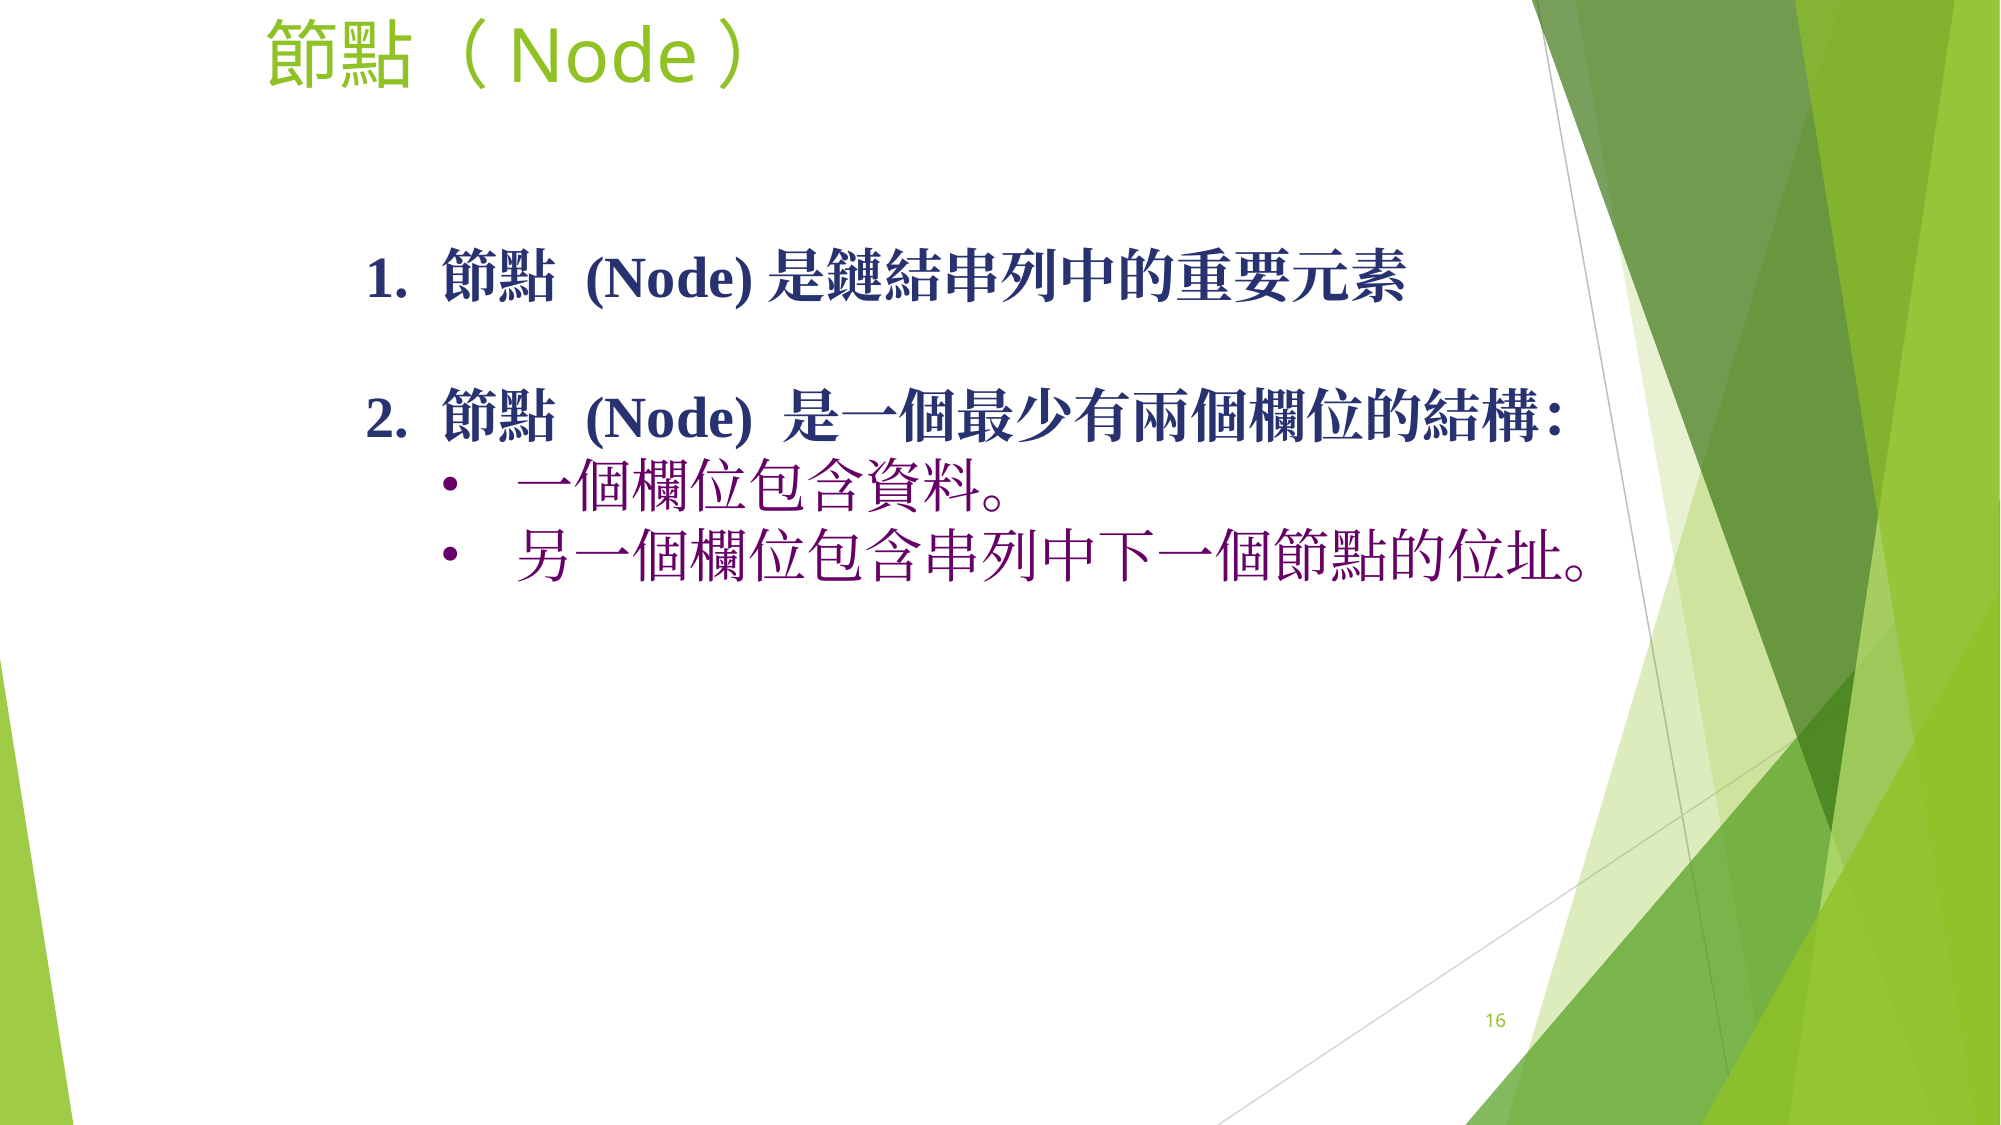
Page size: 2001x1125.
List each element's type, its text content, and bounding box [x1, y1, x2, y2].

title 節點（Node） [249, 0, 1750, 164]
slide_number ‹#› [1409, 991, 1522, 1051]
text_box 節點 (Node)是鏈結串列中的重要元素 節點 (Node) 是一個最少有兩個欄位的結構： 一個欄位包含資料。 另一個欄位包含串列中下一個節點的位址。 [350, 231, 1674, 714]
